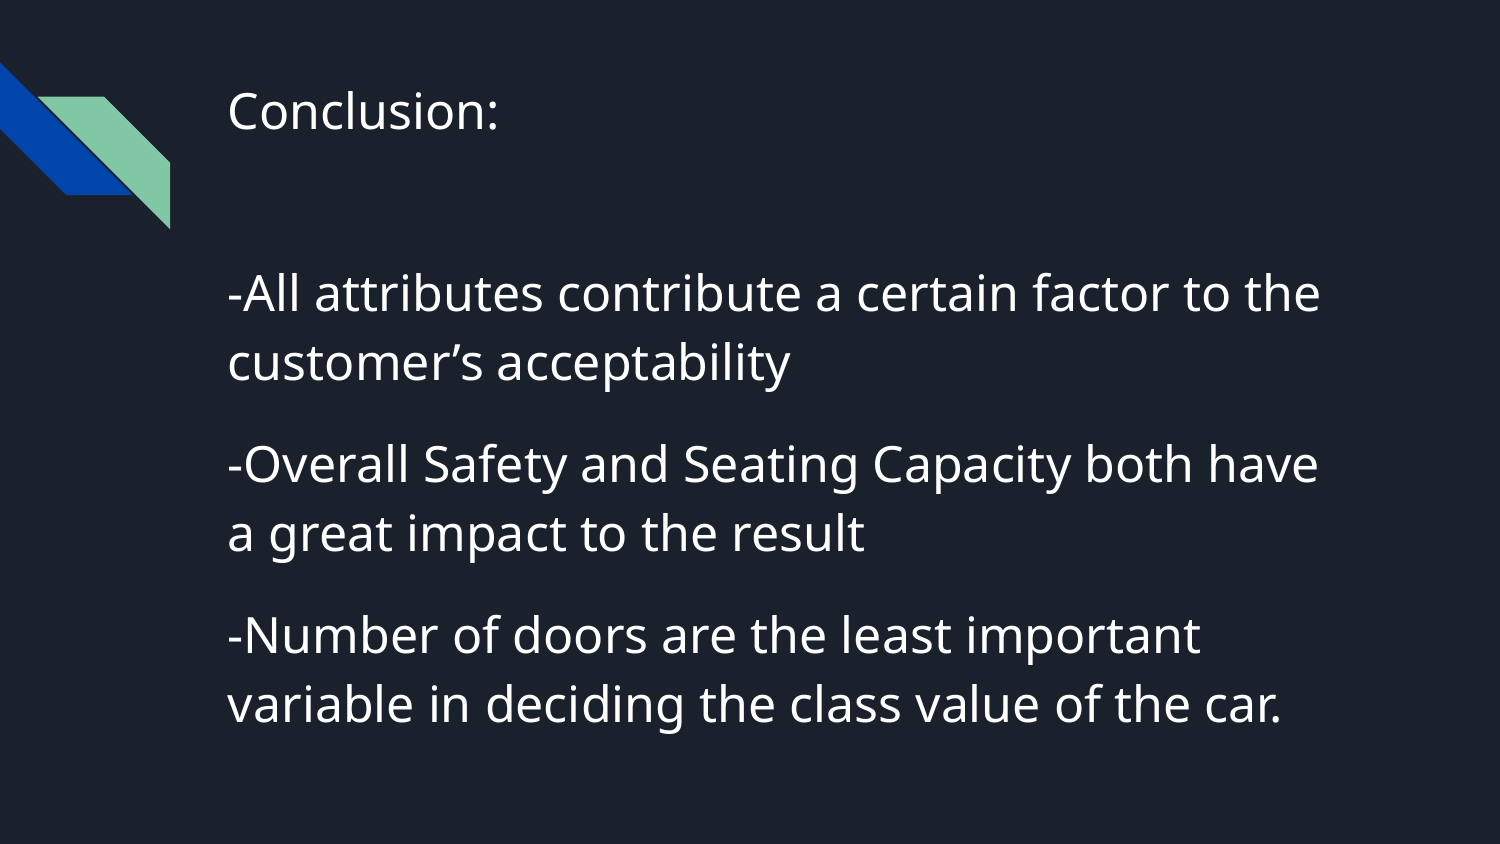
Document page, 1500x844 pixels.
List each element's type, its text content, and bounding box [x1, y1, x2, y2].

list -All attributes contribute a certain factor to the customer’s acceptability -Overall Safety and Seating Capacity both have a great impact to the result -Number of doors are the least important variable in deciding the class value of the car. [212, 236, 1368, 735]
title Conclusion: [212, 64, 1368, 215]
